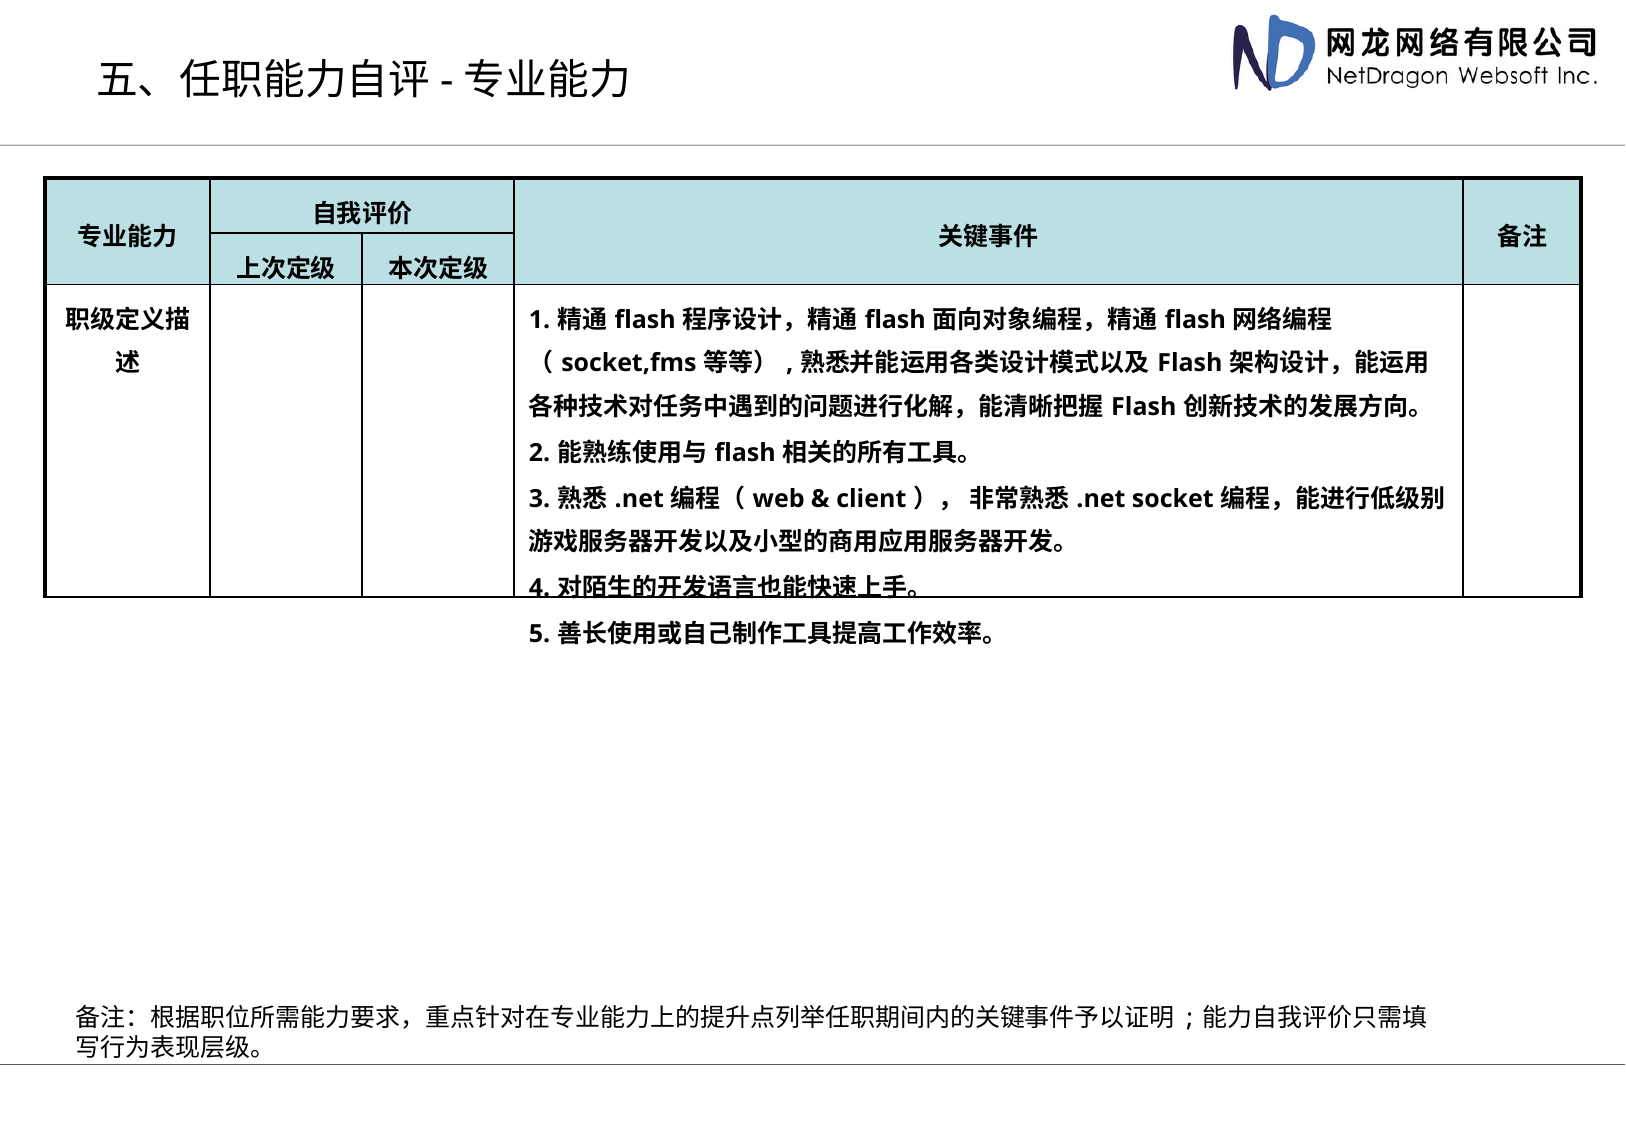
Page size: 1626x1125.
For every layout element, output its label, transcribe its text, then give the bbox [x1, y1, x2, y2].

picture [1209, 0, 1625, 103]
table_cell 本次定级 [363, 234, 513, 284]
table_cell [1464, 285, 1579, 596]
table_cell 职级定义描述 [47, 285, 209, 596]
table_cell 1.精通flash程序设计，精通flash面向对象编程，精通flash网络编程（socket,fms等等）,熟悉并能运用各类设计模式以及Flash架构设计，能运用各种技术对任务中遇到的问题进行化解，能清晰把握Flash创新技术的发展方向。 2.能熟练使用与flash相关的所有工具。 3.熟悉.net编程（web & client）， 非常熟悉.net socket编程，能进行低级别游戏服务器开发以及小型的商用应用服务器开发。 4.对陌生的开发语言也能快速上手。 5.善长使用或自己制作工具提高工作效率。 [515, 285, 1462, 596]
table_header 备注 [1464, 180, 1579, 284]
table_cell [363, 285, 513, 596]
table_cell 上次定级 [211, 234, 361, 284]
table_cell [211, 285, 361, 596]
table_header 关键事件 [515, 180, 1462, 284]
text_box 备注：根据职位所需能力要求，重点针对在专业能力上的提升点列举任职期间内的关键事件予以证明;能力自我评价只需填写行为表现层级。 [60, 993, 1452, 1069]
title 五、任职能力自评-专业能力 [81, 45, 1434, 139]
table_header 专业能力 [47, 180, 209, 284]
table_header 自我评价 [211, 180, 513, 232]
